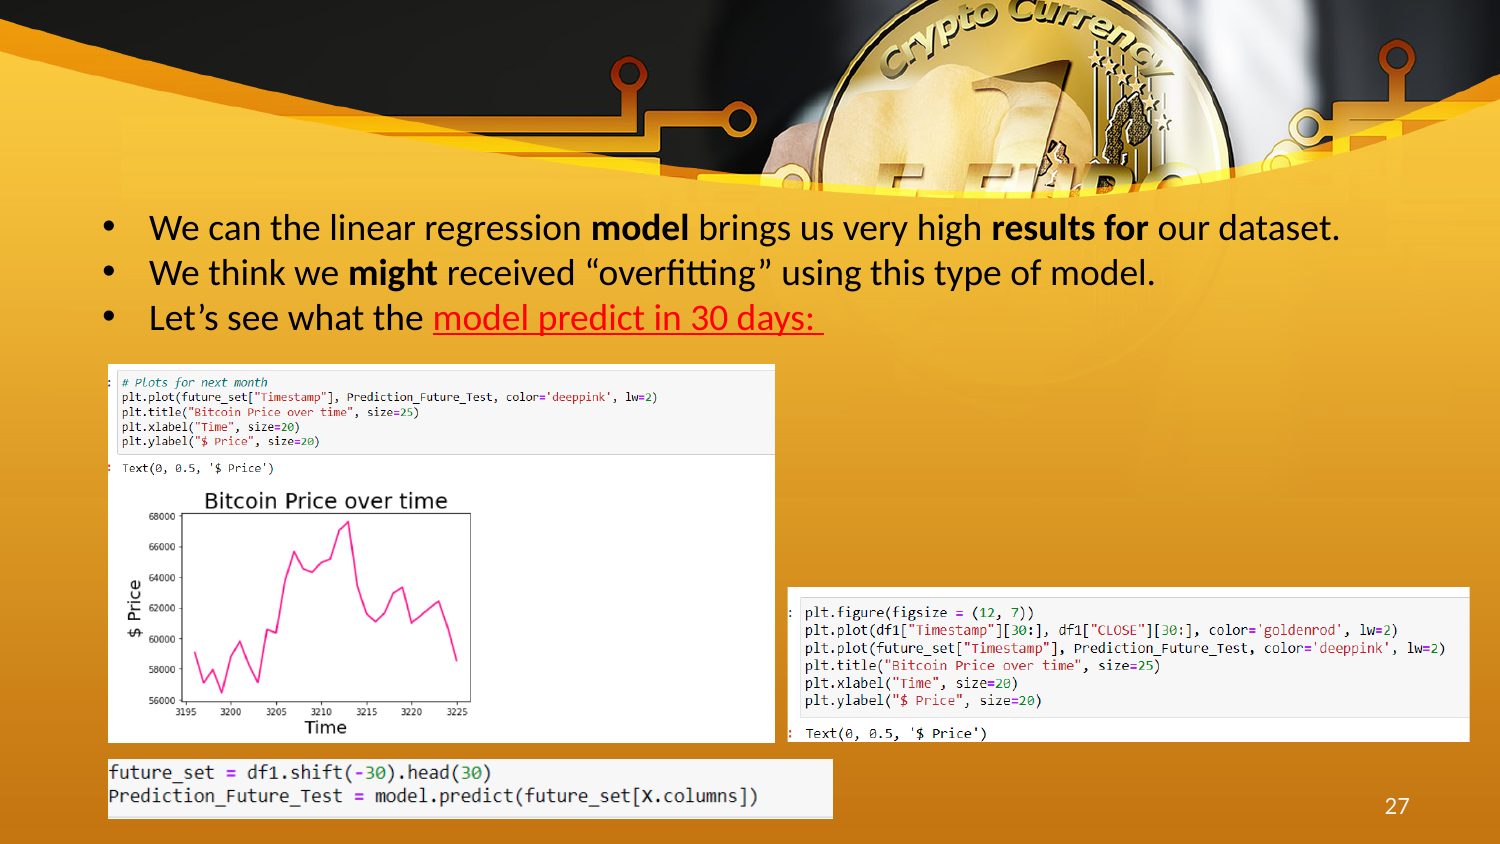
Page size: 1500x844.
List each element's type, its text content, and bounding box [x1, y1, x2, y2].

picture [0, 0, 1500, 844]
text_box We can the linear regression model brings us very high results for our dataset. We think we might received “overfitting” using this type of model. Let’s see what the model predict in 30 days: [87, 195, 1400, 346]
slide_number 27 [1074, 782, 1425, 827]
